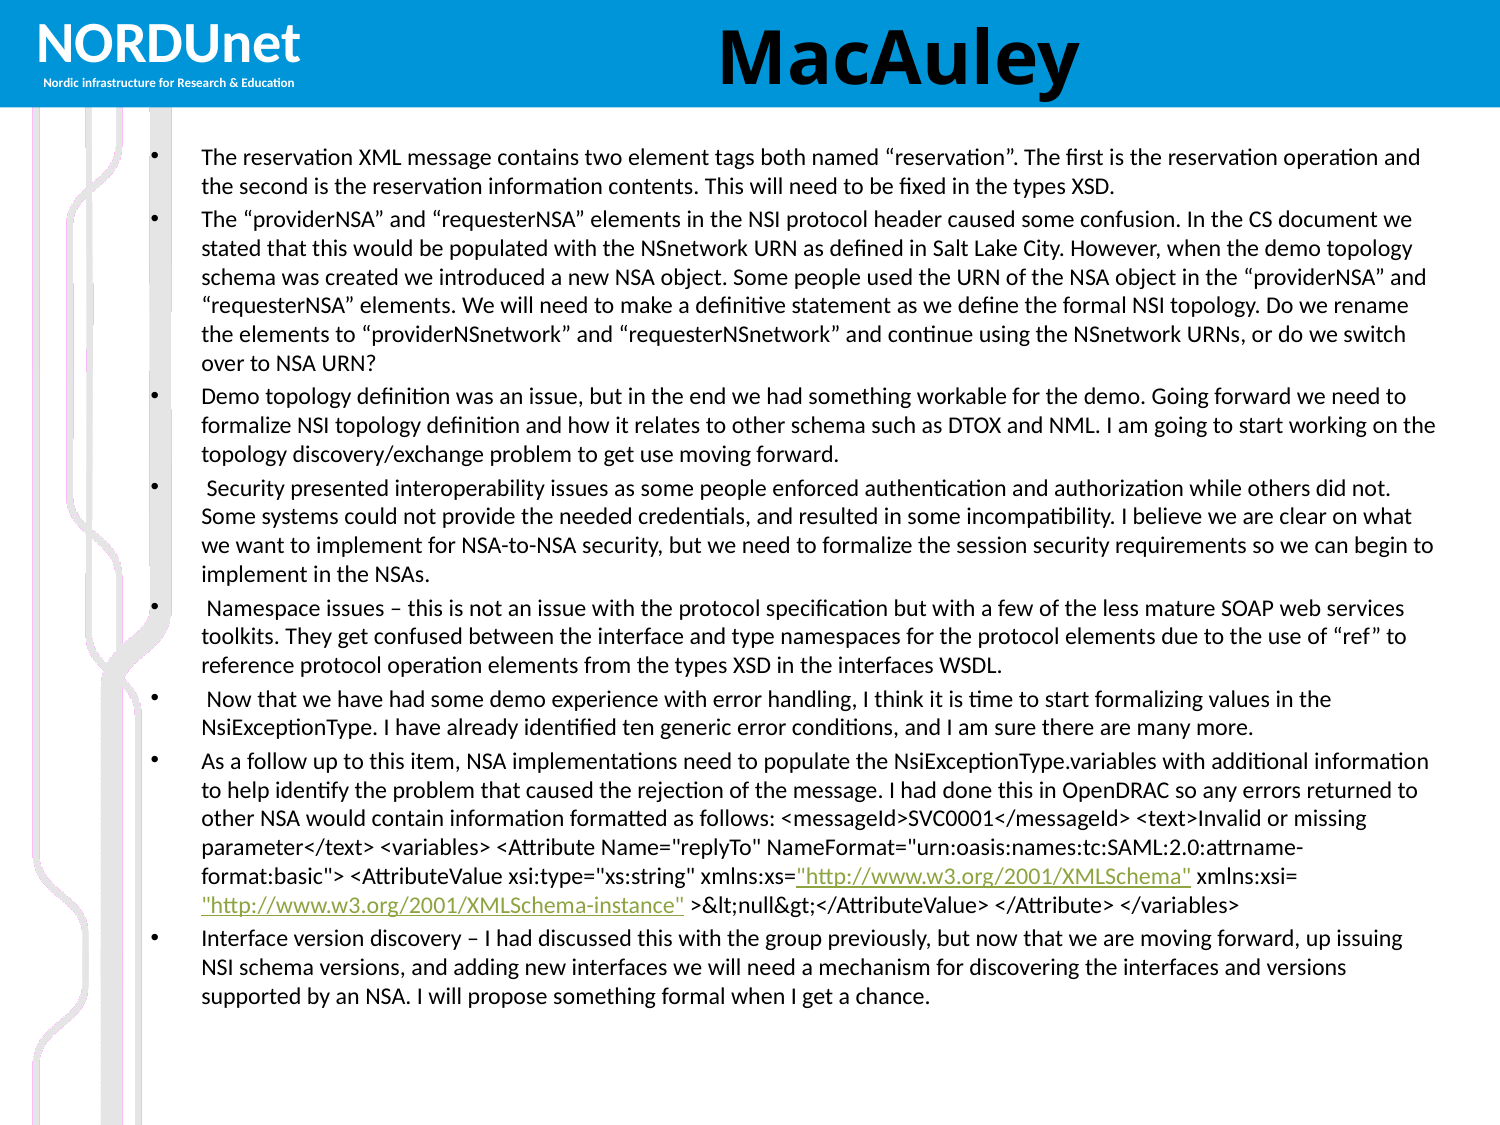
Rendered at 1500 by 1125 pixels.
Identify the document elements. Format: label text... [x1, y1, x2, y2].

list The reservation XML message contains two element tags both named “reservation”. The first is the reservation operation and the second is the reservation information contents. This will need to be fixed in the types XSD. The “providerNSA” and “requesterNSA” elements in the NSI protocol header caused some confusion. In the CS document we stated that this would be populated with the NSnetwork URN as defined in Salt Lake City. However, when the demo topology schema was created we introduced a new NSA object. Some people used the URN of the NSA object in the “providerNSA” and “requesterNSA” elements. We will need to make a definitive statement as we define the formal NSI topology. Do we rename the elements to “providerNSnetwork” and “requesterNSnetwork” and continue using the NSnetwork URNs, or do we switch over to NSA URN? Demo topology definition was an issue, but in the end we had something workable for the demo. Going forward we need to formalize NSI topology definition and how it relates to other schema such as DTOX and NML. I am going to start working on the topology discovery/exchange problem to get use moving forward. Security presented interoperability issues as some people enforced authentication and authorization while others did not. Some systems could not provide the needed credentials, and resulted in some incompatibility. I believe we are clear on what we want to implement for NSA-to-NSA security, but we need to formalize the session security requirements so we can begin to implement in the NSAs. Namespace issues – this is not an issue with the protocol specification but with a few of the less mature SOAP web services toolkits. They get confused between the interface and type namespaces for the protocol elements due to the use of “ref” to reference protocol operation elements from the types XSD in the interfaces WSDL. Now that we have had some demo experience with error handling, I think it is time to start formalizing values in the NsiExceptionType. I have already identified ten generic error conditions, and I am sure there are many more. As a follow up to this item, NSA implementations need to populate the NsiExceptionType.variables with additional information to help identify the problem that caused the rejection of the message. I had done this in OpenDRAC so any errors returned to other NSA would contain information formatted as follows: <messageId>SVC0001</messageId> <text>Invalid or missing parameter</text> <variables> <Attribute Name="replyTo" NameFormat="urn:oasis:names:tc:SAML:2.0:attrname-format:basic"> <AttributeValue xsi:type="xs:string" xmlns:xs="http://www.w3.org/2001/XMLSchema" xmlns:xsi="http://www.w3.org/2001/XMLSchema-instance" >&lt;null&gt;</AttributeValue> </Attribute> </variables> Interface version discovery – I had discussed this with the group previously, but now that we are moving forward, up issuing NSI schema versions, and adding new interfaces we will need a mechanism for discovering the interfaces and versions supported by an NSA. I will propose something formal when I get a chance. [135, 133, 1453, 1061]
title MacAuley [319, 1, 1478, 108]
picture [0, 108, 276, 1125]
